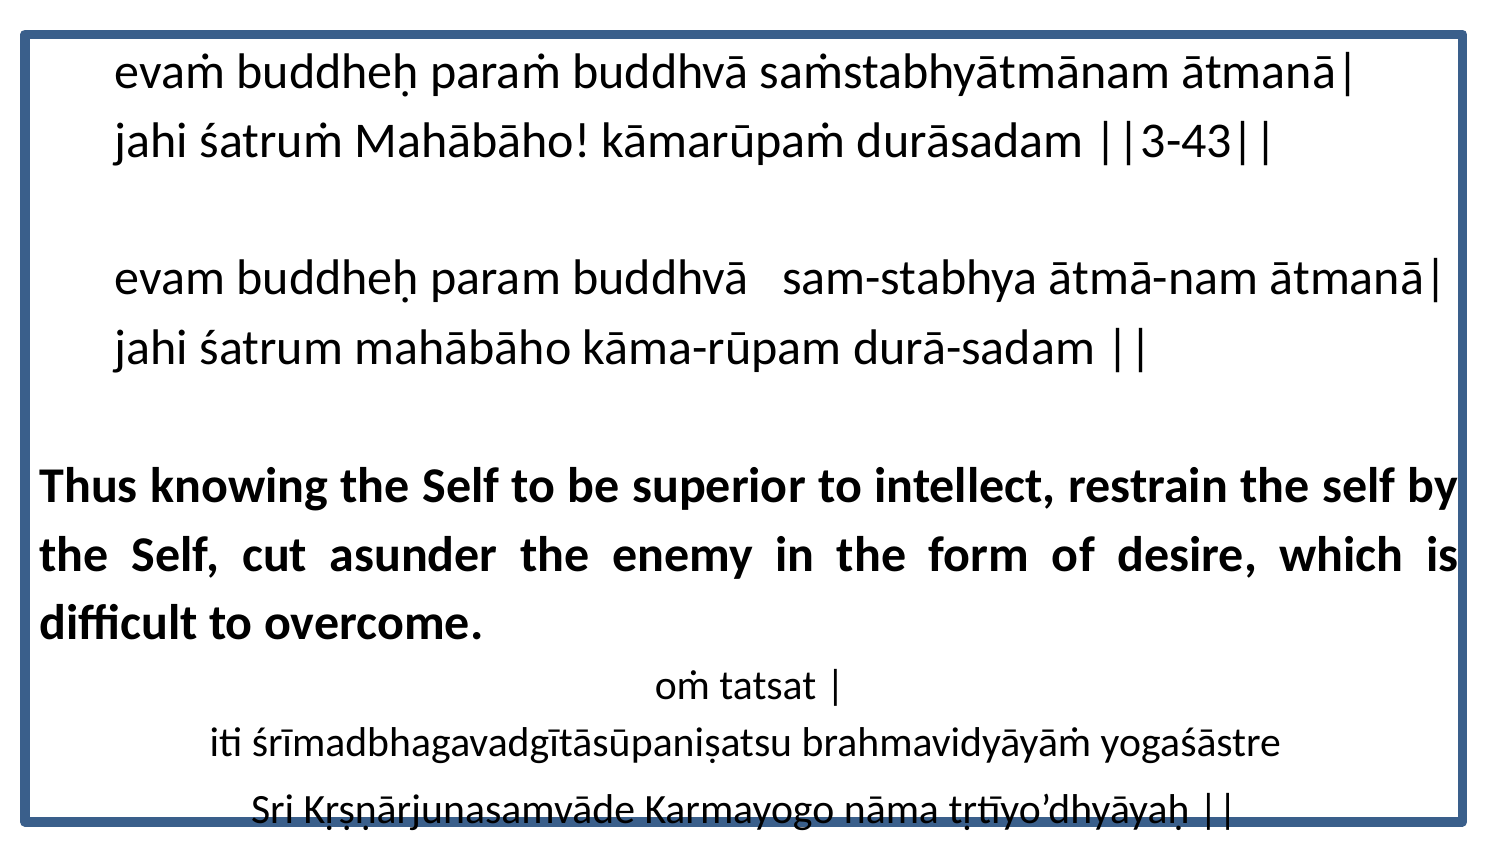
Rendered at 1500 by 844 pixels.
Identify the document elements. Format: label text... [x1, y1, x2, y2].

text_box evaṁ buddheḥ paraṁ buddhvā saṁstabhyātmānam ātmanā| jahi śatruṁ Mahābāho! kāmarūpaṁ durāsadam ||3-43|| evam buddheḥ param buddhvā sam-stabhya ātmā-nam ātmanā| jahi śatrum mahābāho kāma-rūpam durā-sadam || Thus knowing the Self to be superior to intellect, restrain the self by the Self, cut asunder the enemy in the form of desire, which is difficult to overcome. oṁ tatsat | iti śrīmadbhagavadgītāsūpaniṣatsu brahmavidyāyāṁ yogaśāstre Sri Kṛṣṇārjunasamvāde Karmayogo nāma tṛtīyo’dhyāyaḥ || [25, 21, 1475, 842]
